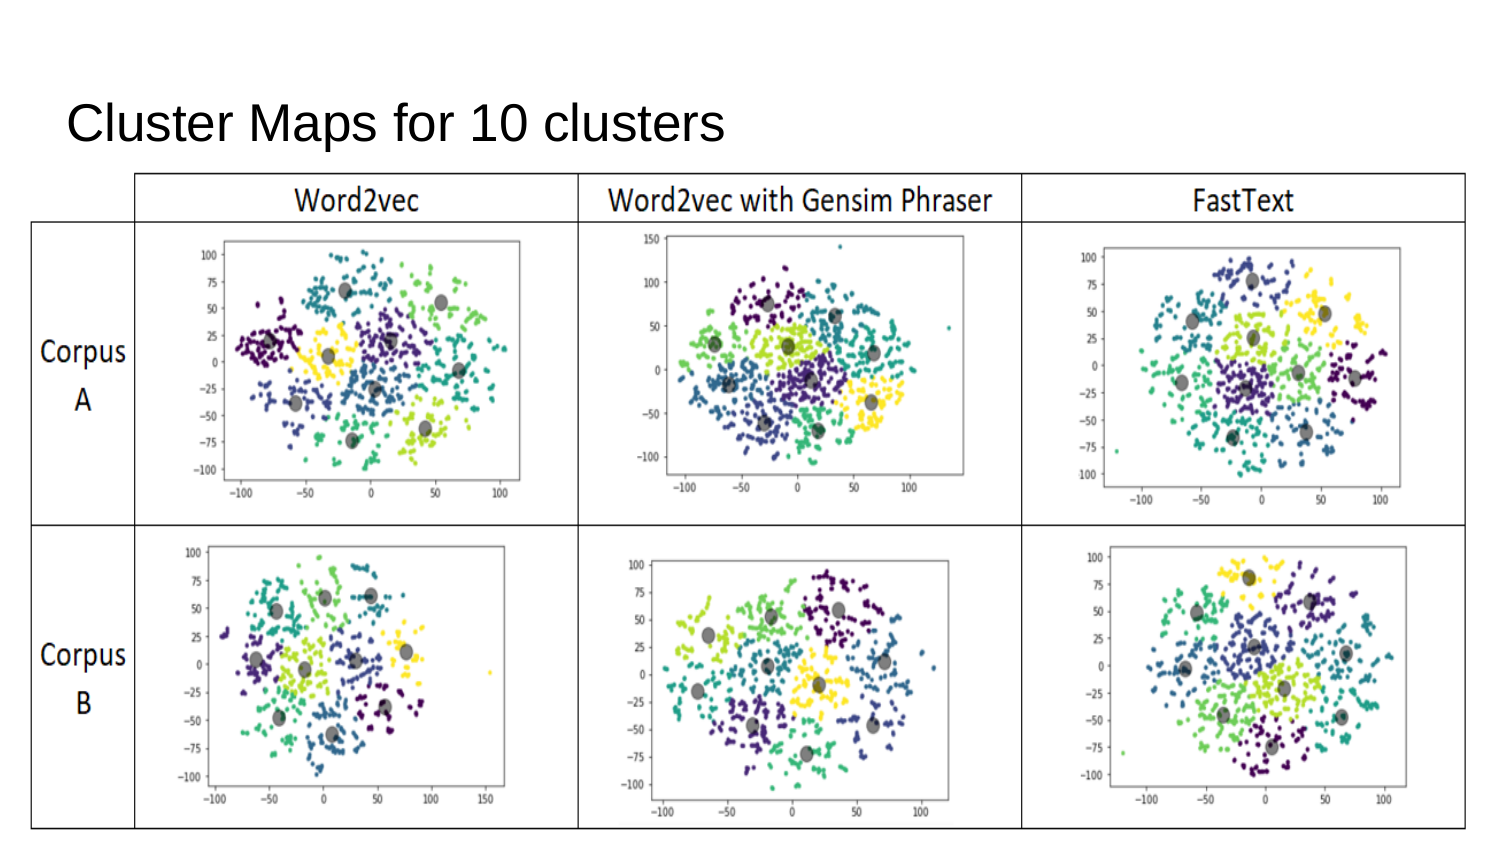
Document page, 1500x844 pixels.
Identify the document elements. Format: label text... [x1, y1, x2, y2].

picture [25, 166, 1475, 844]
title Cluster Maps for 10 clusters [51, 72, 1449, 165]
